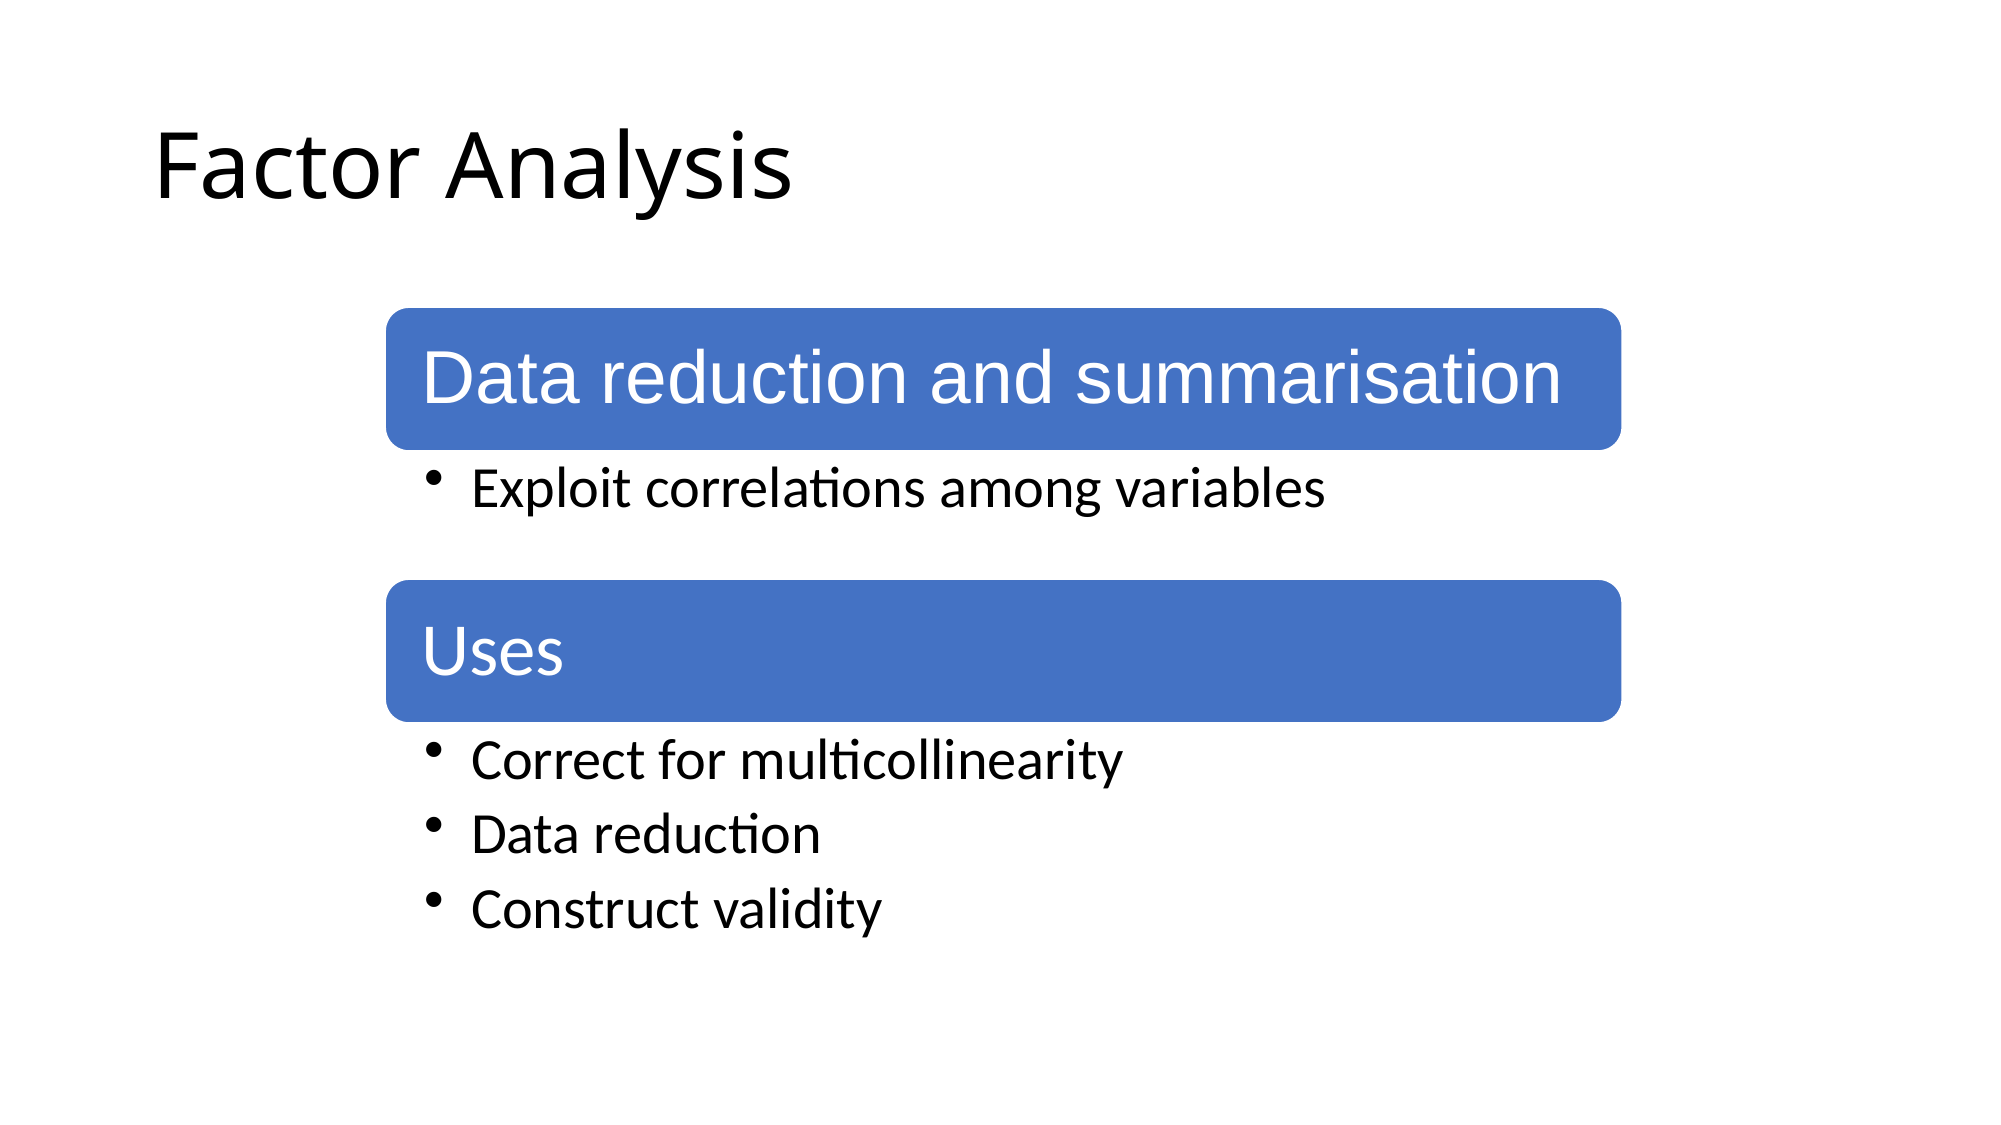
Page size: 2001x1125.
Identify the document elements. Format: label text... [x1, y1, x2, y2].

title Factor Analysis [137, 59, 1863, 278]
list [384, 302, 1623, 963]
